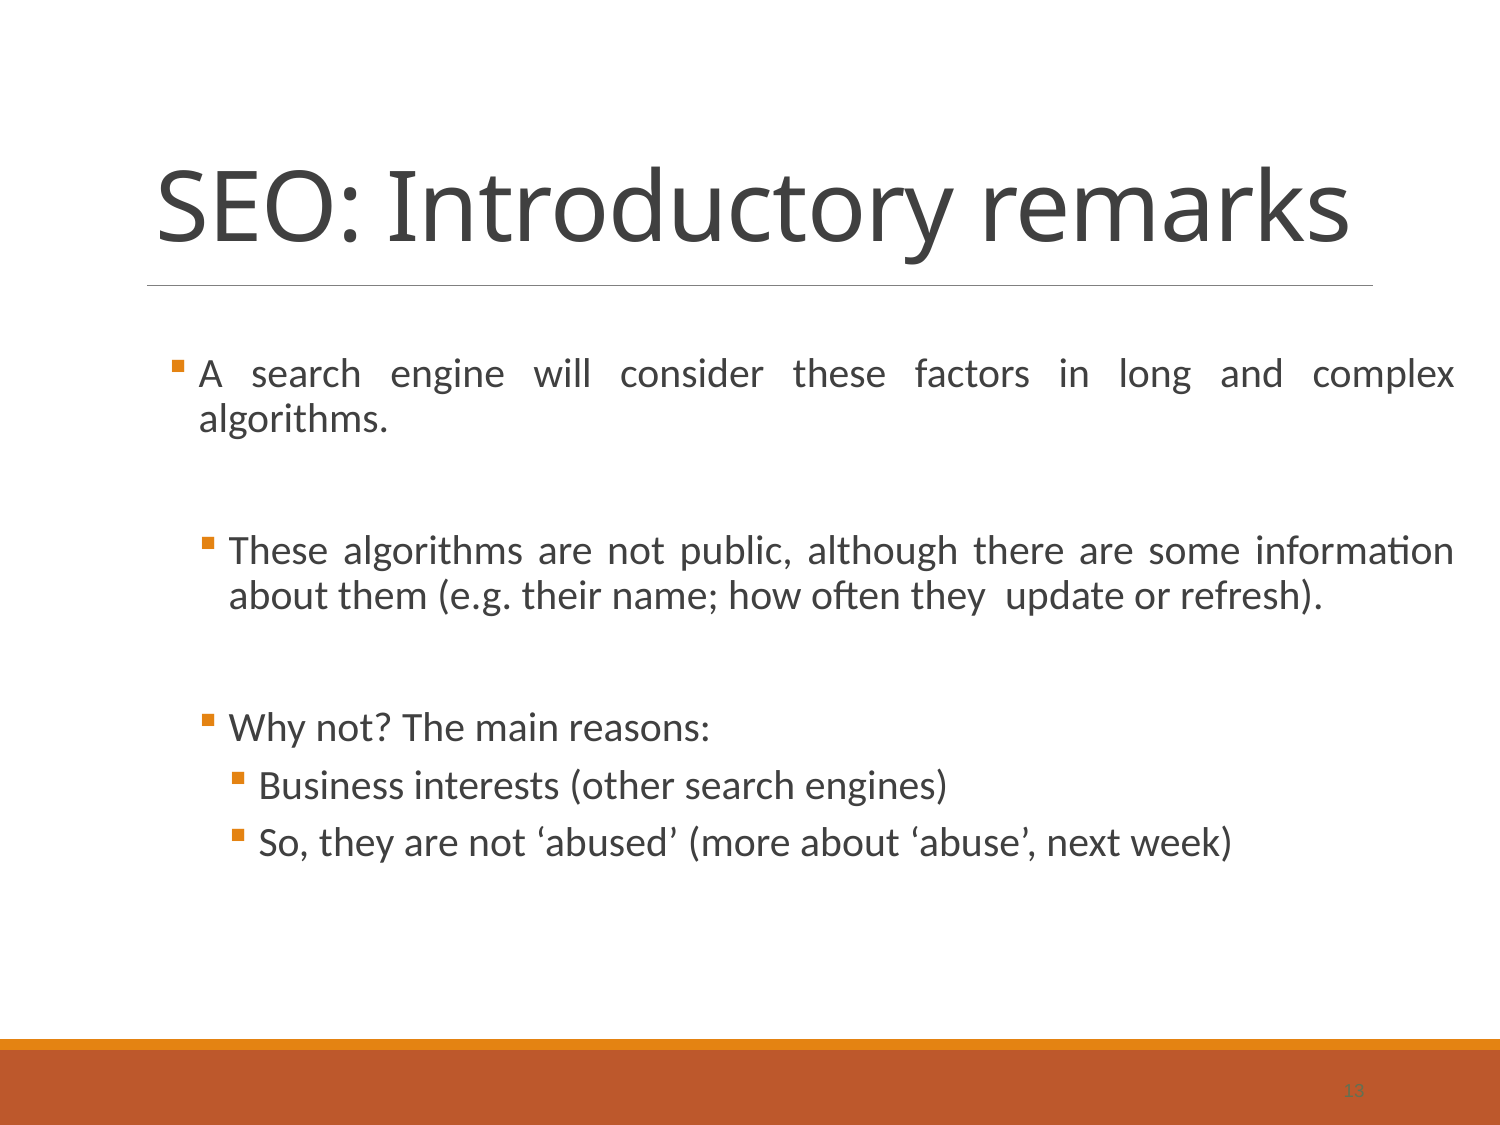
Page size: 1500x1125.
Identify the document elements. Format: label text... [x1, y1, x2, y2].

slide_number 13 [1218, 1059, 1380, 1120]
list A search engine will consider these factors in long and complex algorithms. These algorithms are not public, although there are some information about them (e.g. their name; how often they update or refresh). Why not? The main reasons: Business interests (other search engines) So, they are not ‘abused’ (more about ‘abuse’, next week) [105, 343, 1456, 880]
title SEO: Introductory remarks [140, 142, 1380, 270]
